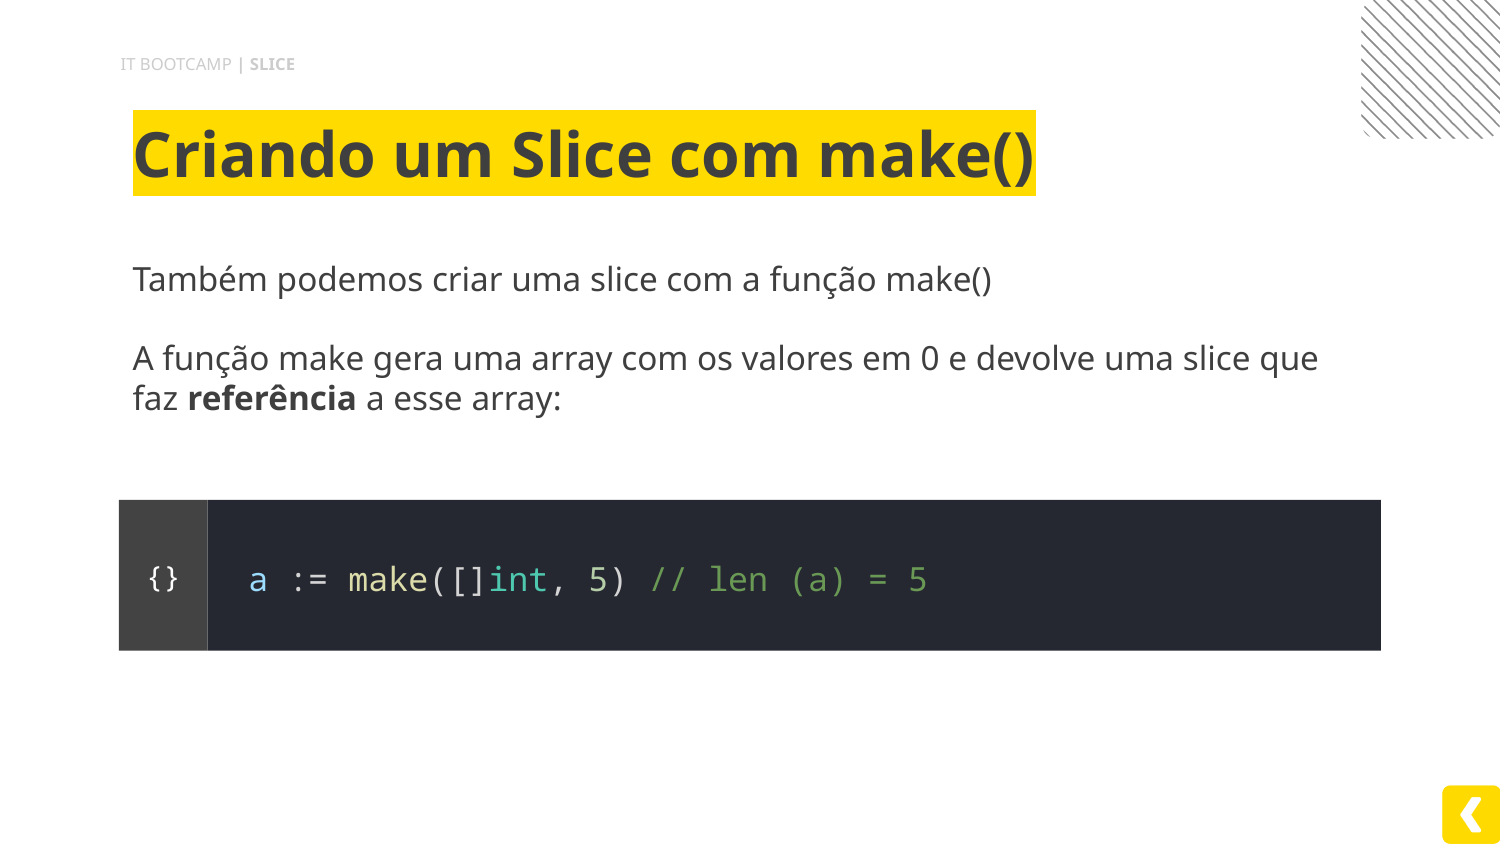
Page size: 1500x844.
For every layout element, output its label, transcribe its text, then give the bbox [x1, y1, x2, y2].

text_box IT BOOTCAMP | SLICE [105, 46, 577, 87]
text_box Criando um Slice com make() [117, 102, 1383, 206]
picture [1441, 785, 1500, 844]
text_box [118, 499, 1382, 651]
picture [1361, 0, 1500, 140]
text_box Também podemos criar uma slice com a função make() A função make gera uma array com os valores em 0 e devolve uma slice que faz referência a esse array: [117, 243, 1383, 435]
